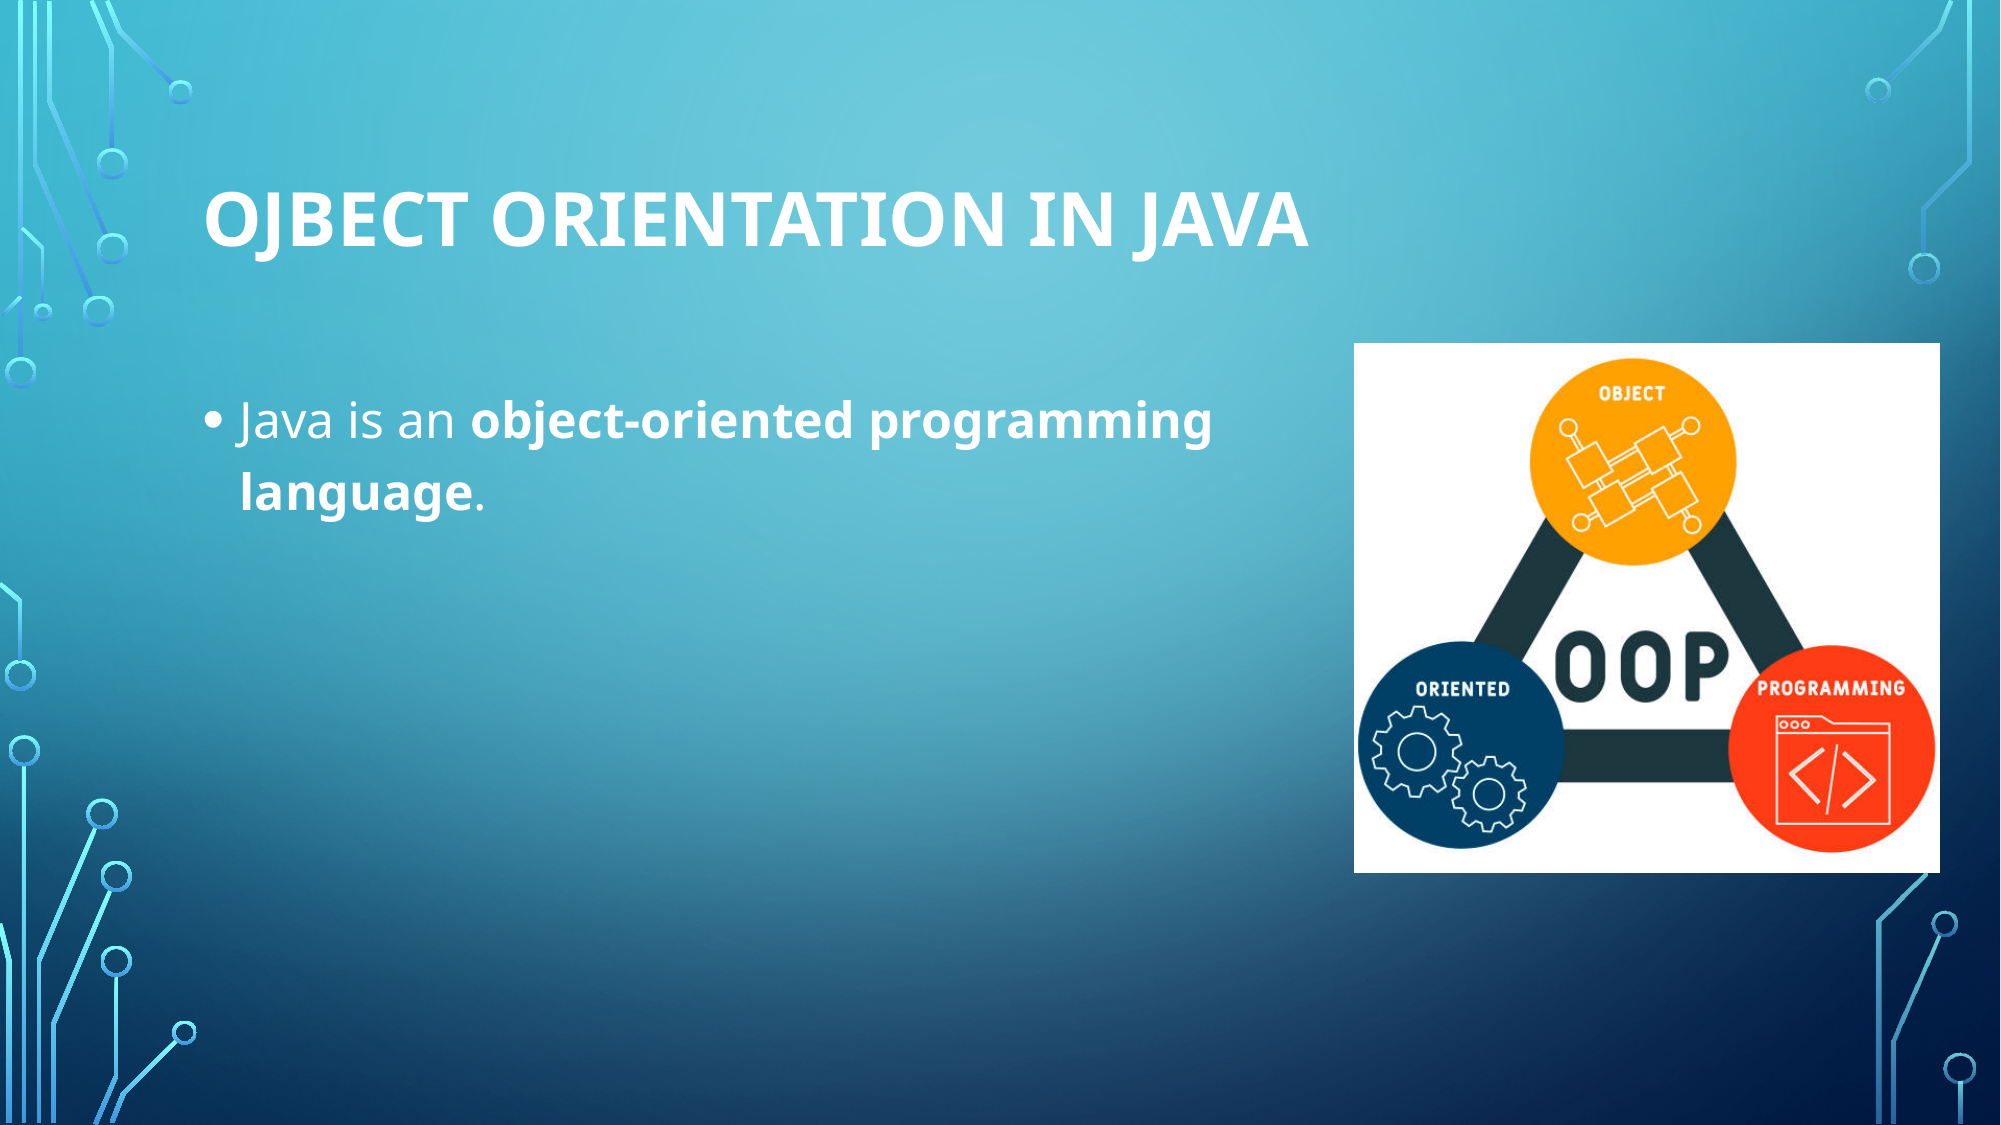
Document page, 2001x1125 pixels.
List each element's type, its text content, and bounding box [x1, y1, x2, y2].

picture [1353, 343, 1940, 873]
title OJBECT ORIENTATION IN JAVA [187, 101, 1813, 344]
list Java is an object-oriented programming language. [187, 369, 1310, 950]
